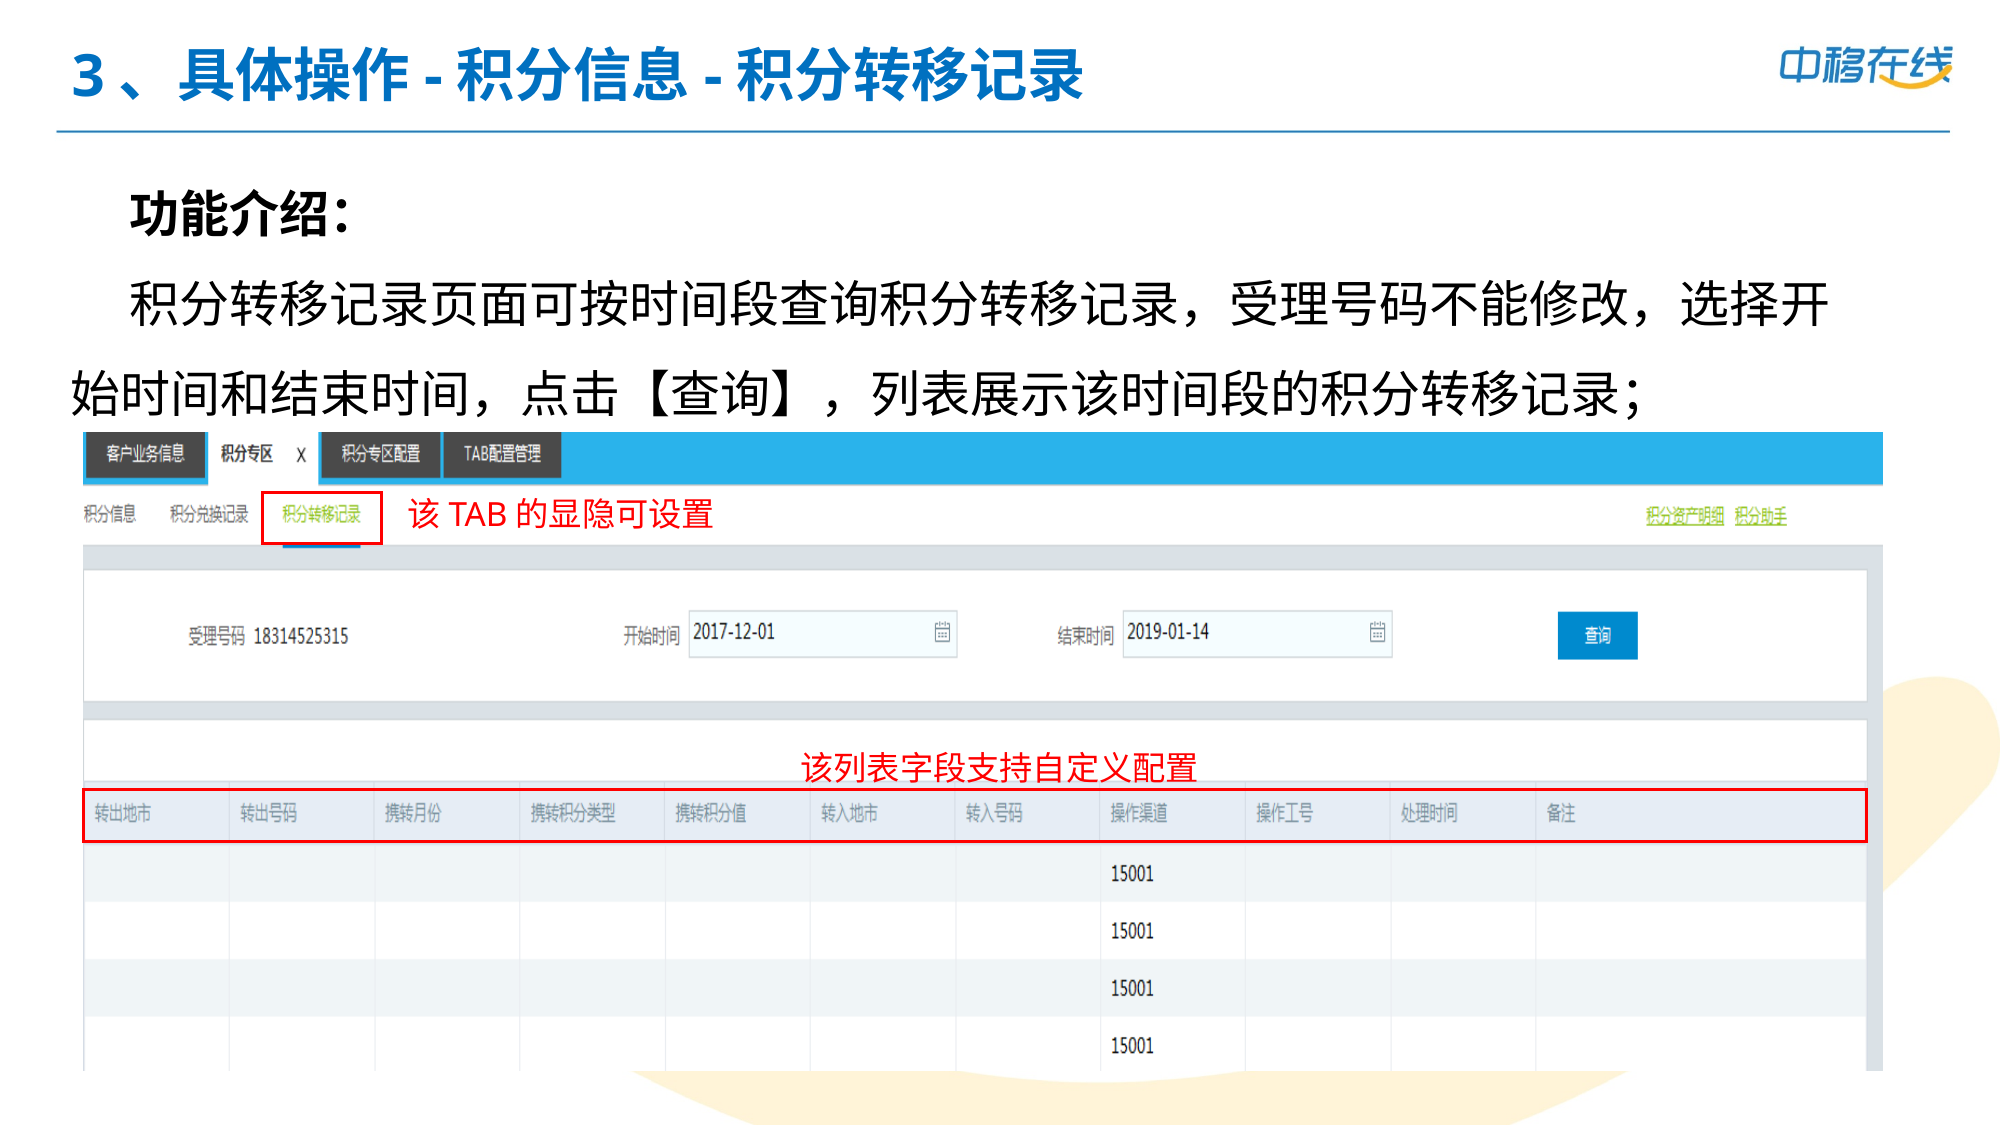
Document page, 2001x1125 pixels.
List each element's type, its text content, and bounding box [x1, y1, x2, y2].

picture [0, 0, 2000, 1125]
title 3、具体操作-积分信息-积分转移记录 [56, 30, 1765, 124]
text_box 功能介绍： 积分转移记录页面可按时间段查询积分转移记录，受理号码不能修改，选择开始时间和结束时间，点击【查询】，列表展示该时间段的积分转移记录； [55, 145, 1855, 431]
